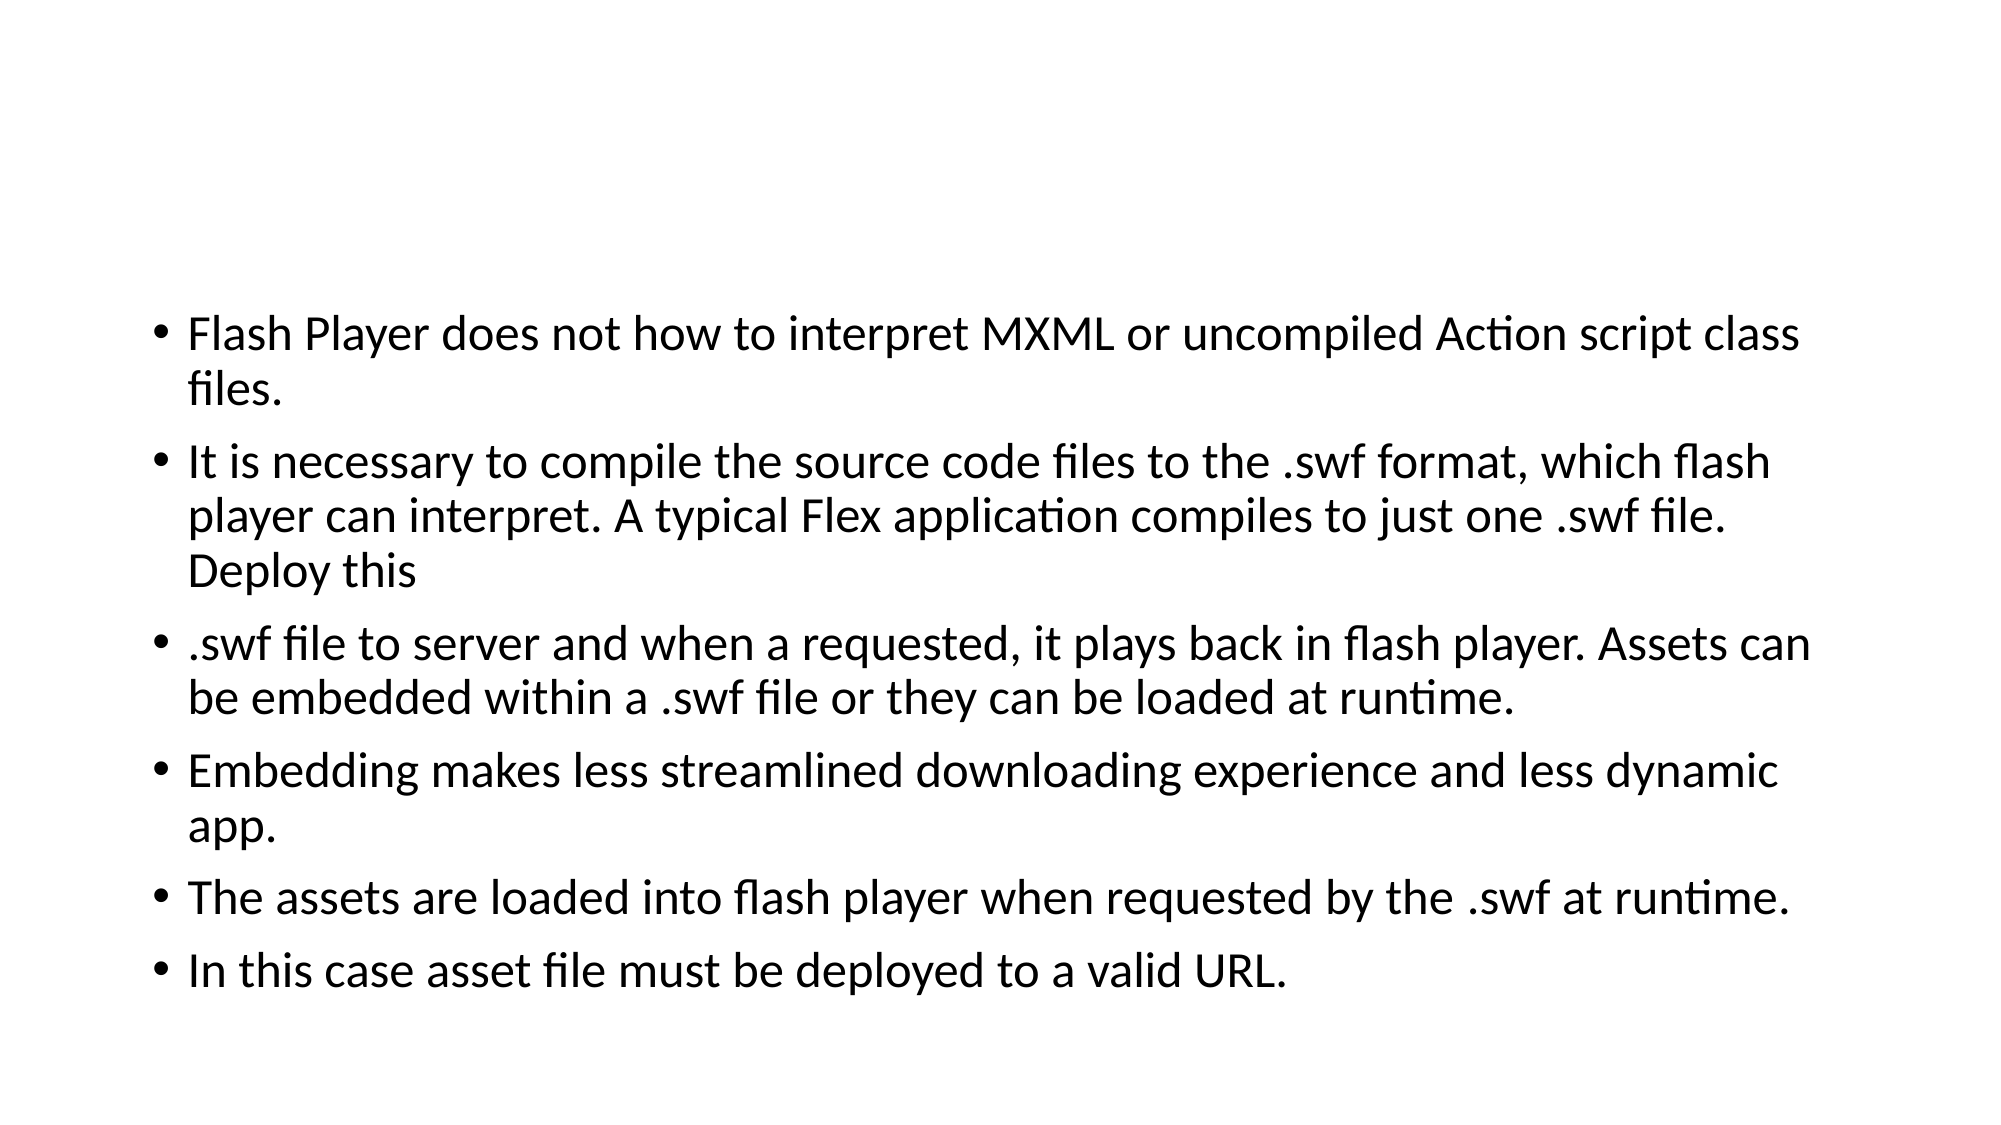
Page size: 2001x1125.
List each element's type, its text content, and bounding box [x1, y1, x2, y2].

list Flash Player does not how to interpret MXML or uncompiled Action script class files. It is necessary to compile the source code files to the .swf format, which flash player can interpret. A typical Flex application compiles to just one .swf file. Deploy this .swf file to server and when a requested, it plays back in flash player. Assets can be embedded within a .swf file or they can be loaded at runtime. Embedding makes less streamlined downloading experience and less dynamic app. The assets are loaded into flash player when requested by the .swf at runtime. In this case asset file must be deployed to a valid URL. [137, 299, 1863, 1014]
